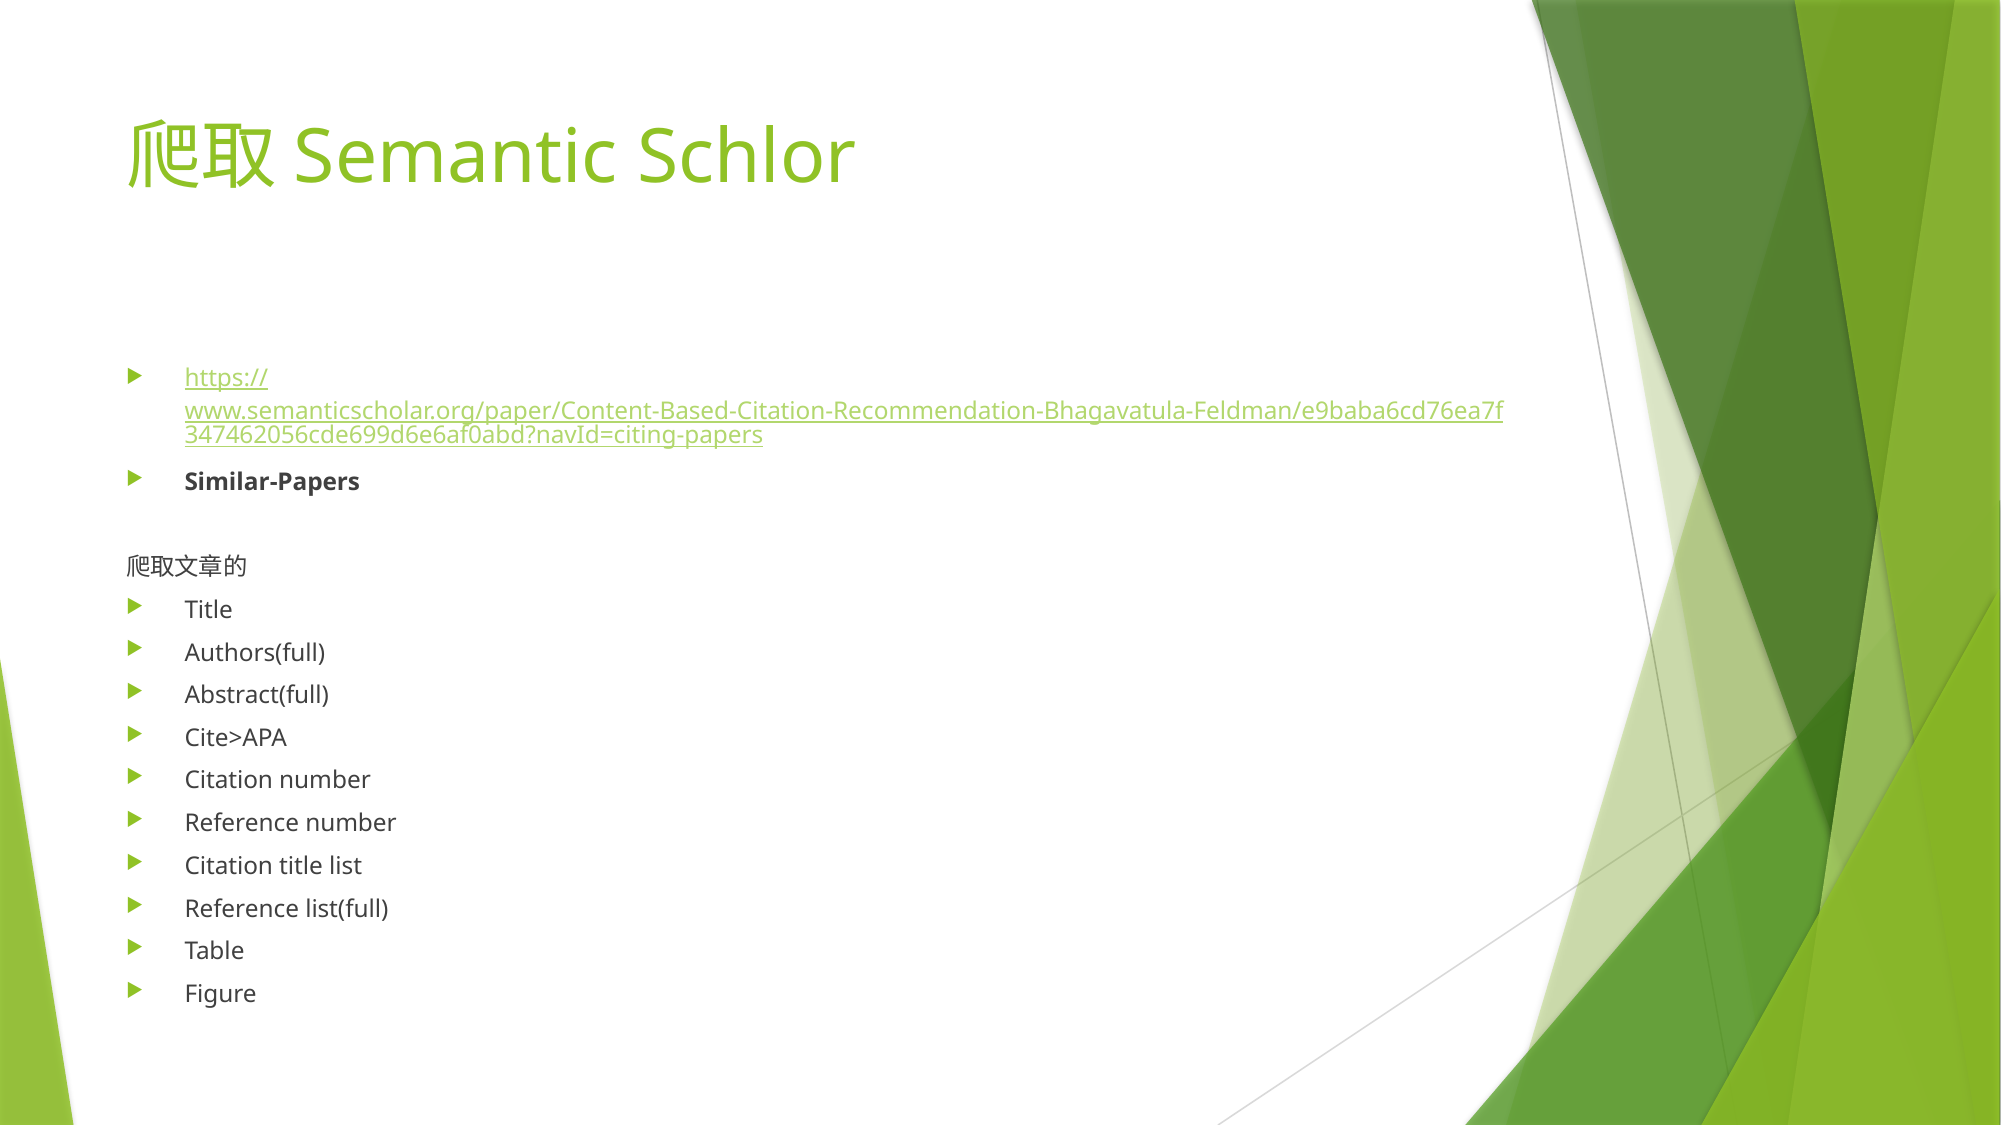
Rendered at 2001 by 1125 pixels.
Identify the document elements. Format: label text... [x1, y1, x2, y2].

title 爬取Semantic Schlor [111, 99, 1522, 317]
list https://www.semanticscholar.org/paper/Content-Based-Citation-Recommendation-Bhagavatula-Feldman/e9baba6cd76ea7f347462056cde699d6e6af0abd?navId=citing-papers Similar-Papers 爬取文章的 Title Authors(full) Abstract(full) Cite>APA Citation number Reference number Citation title list Reference list(full) Table Figure [111, 354, 1522, 992]
